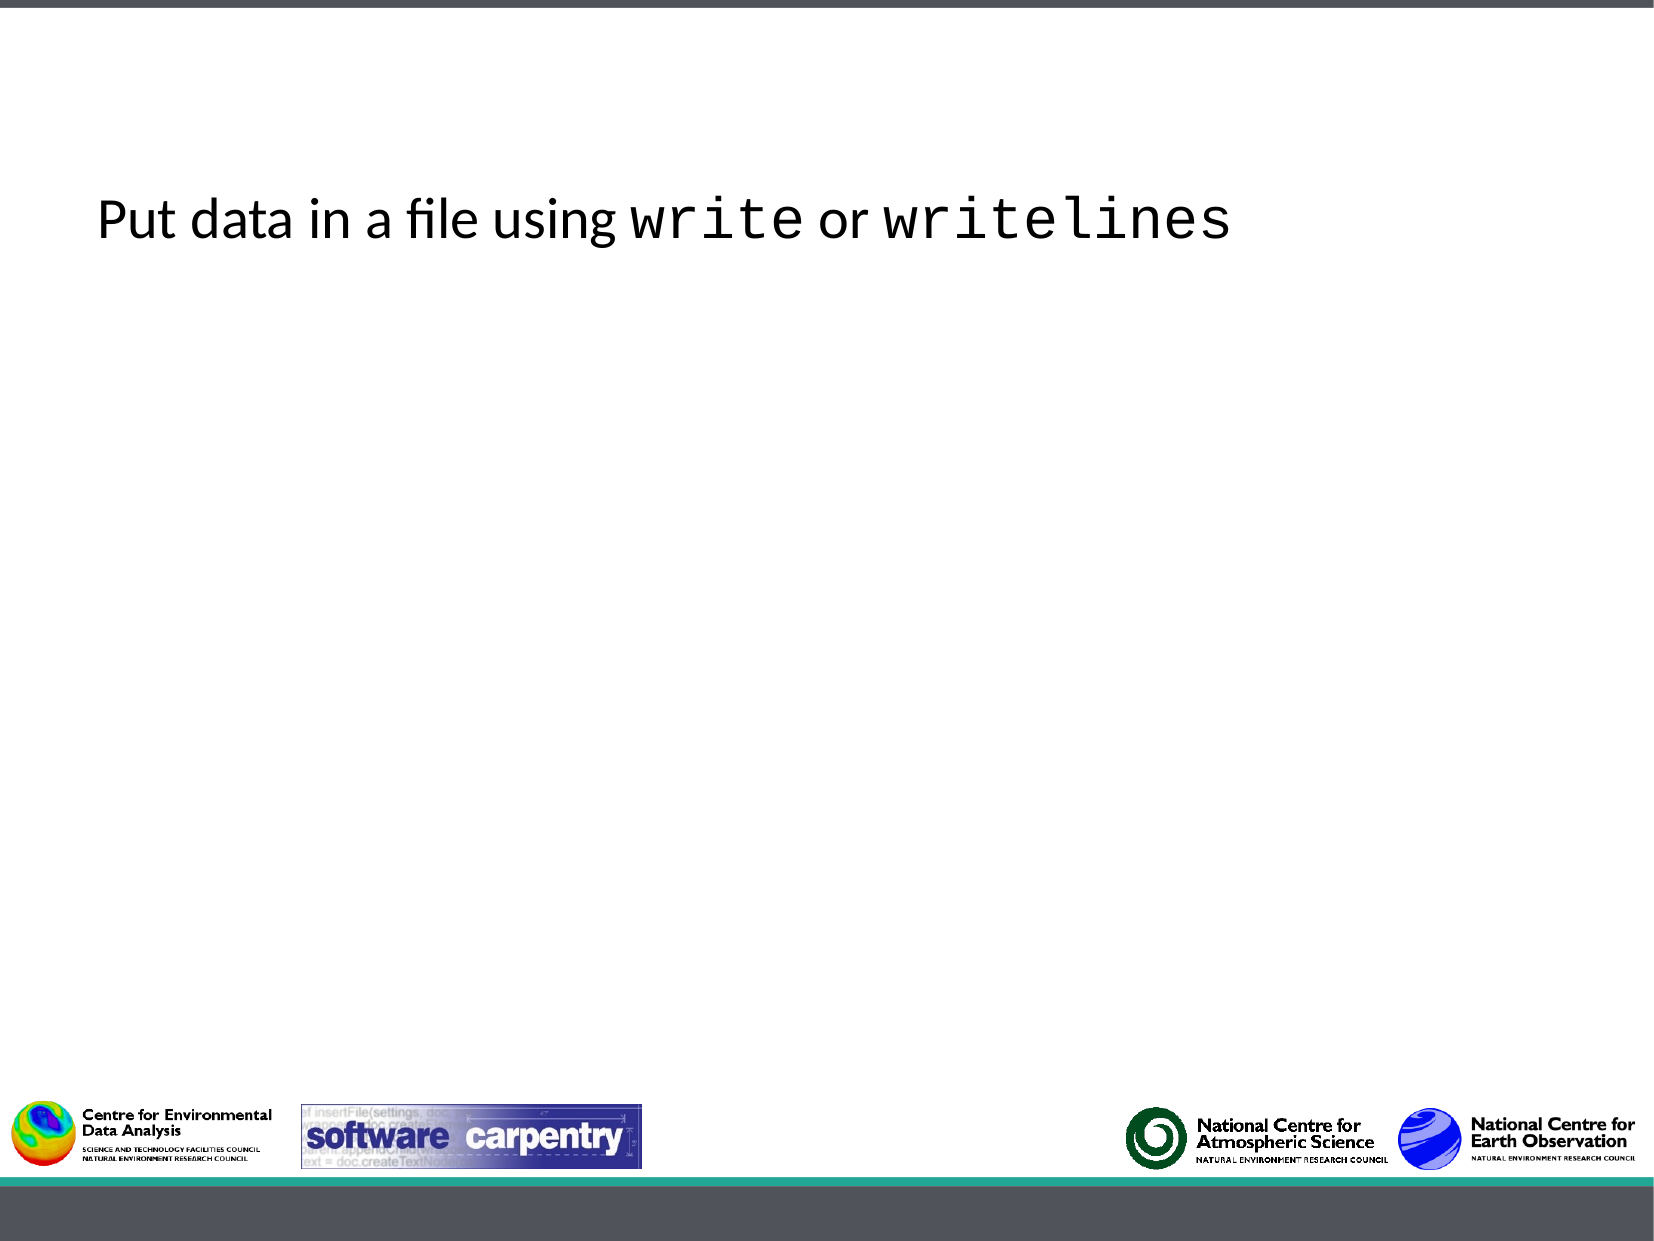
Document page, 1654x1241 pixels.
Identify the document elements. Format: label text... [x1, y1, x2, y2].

picture [0, 0, 1654, 1241]
text_box Put data in a file using write or writelines [82, 138, 1399, 258]
